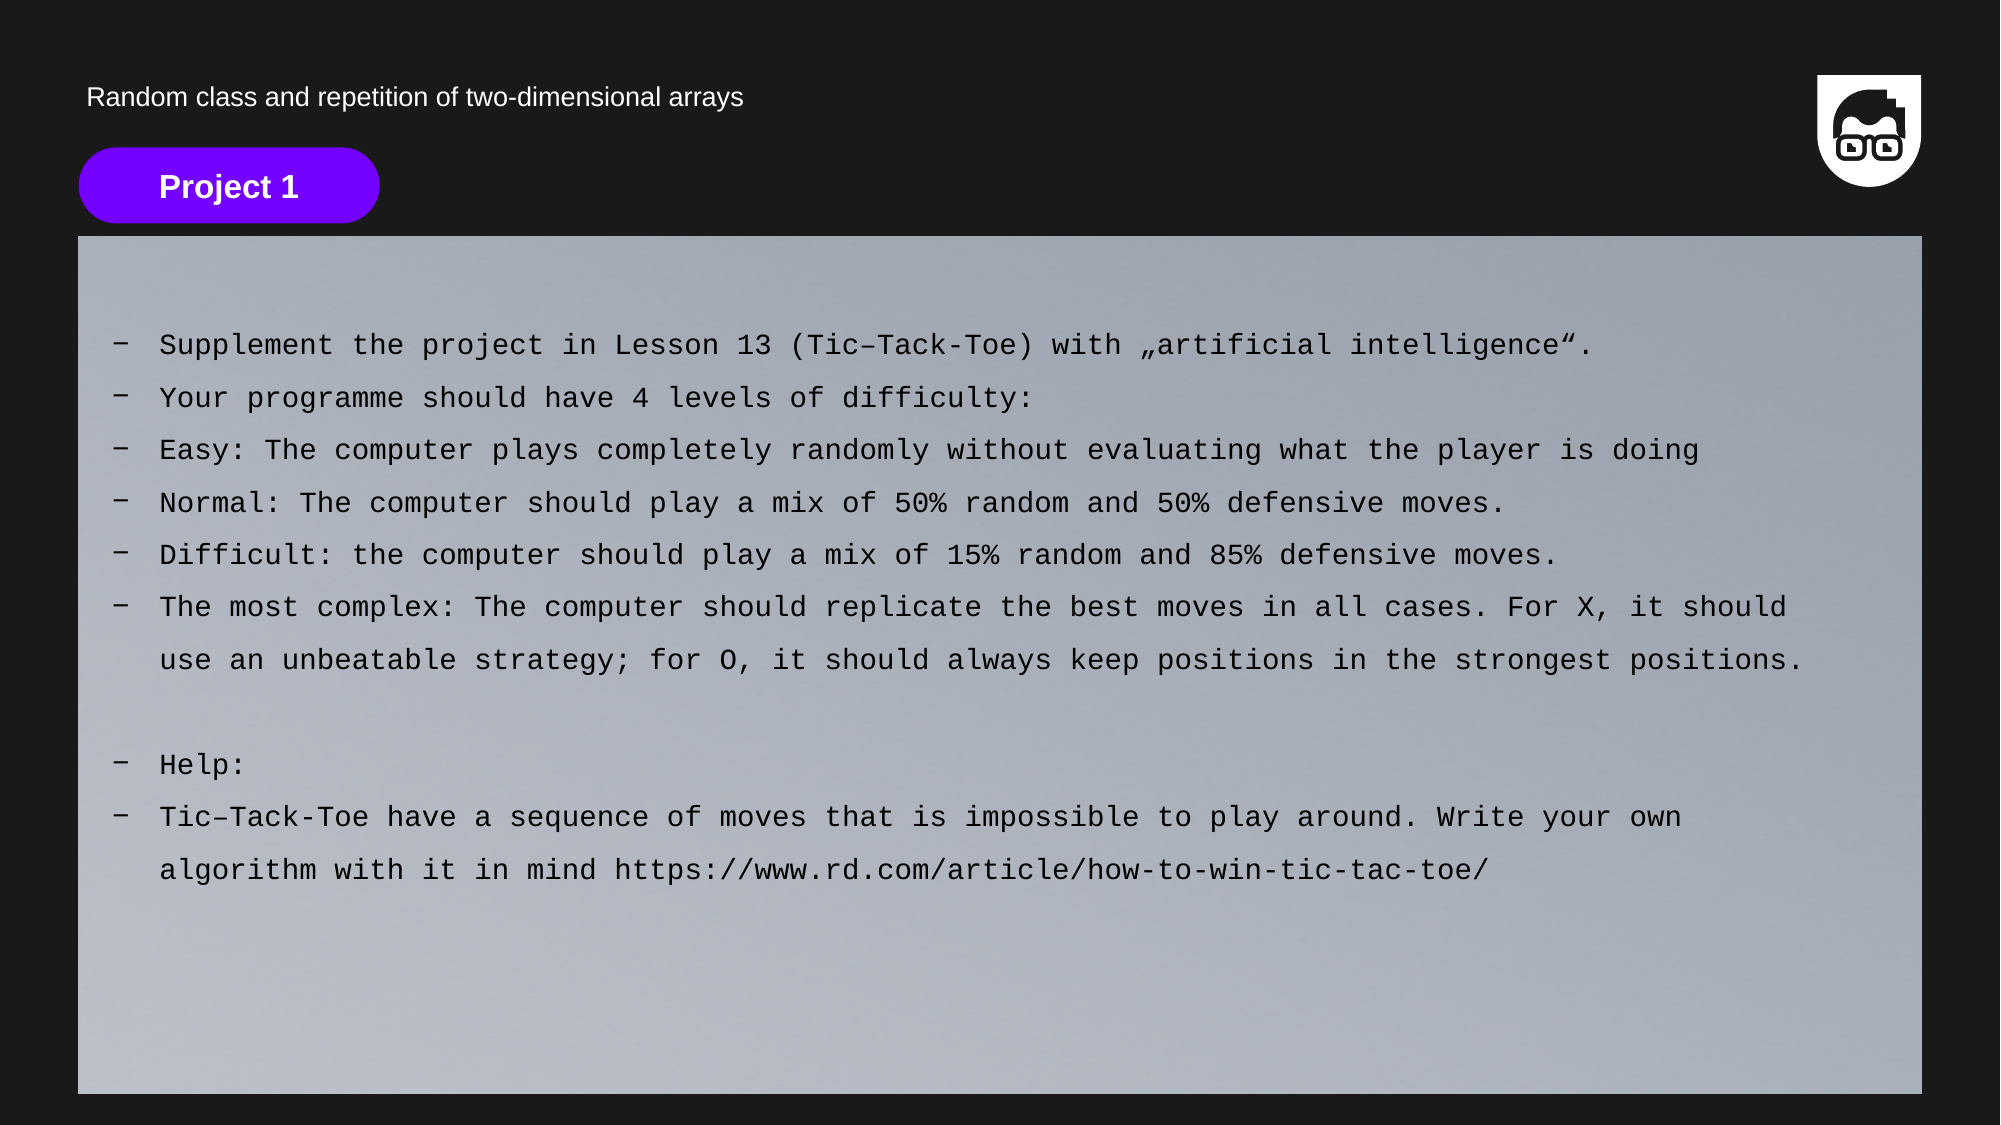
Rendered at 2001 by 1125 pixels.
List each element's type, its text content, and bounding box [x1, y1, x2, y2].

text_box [78, 147, 380, 224]
picture [78, 236, 1922, 1095]
list Random class and repetition of two-dimensional arrays [78, 75, 1001, 151]
